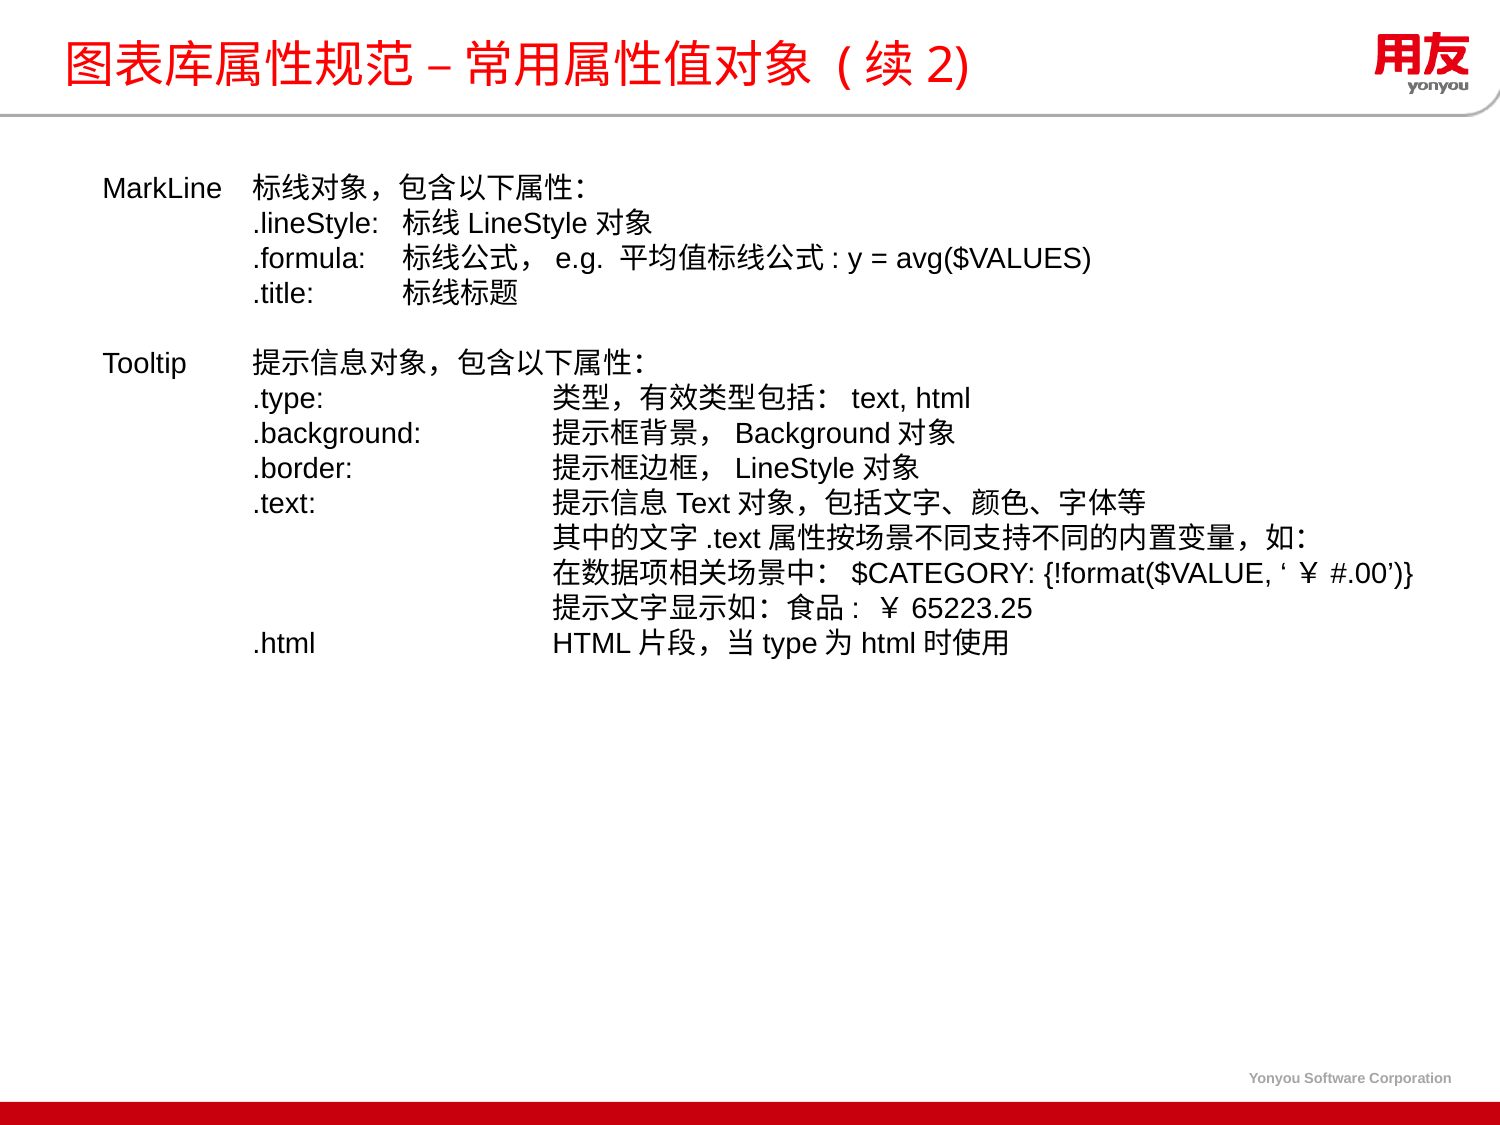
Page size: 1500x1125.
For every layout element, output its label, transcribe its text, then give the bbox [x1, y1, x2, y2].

picture [0, 32, 1500, 117]
text_box MarkLine 标线对象，包含以下属性： .lineStyle: 标线LineStyle对象 .formula: 标线公式，e.g. 平均值标线公式: y = avg($VALUES) .title: 标线标题 Tooltip 提示信息对象，包含以下属性： .type: 类型，有效类型包括：text, html .background: 提示框背景，Background对象 .border: 提示框边框，LineStyle对象 .text: 提示信息Text对象，包括文字、颜色、字体等 其中的文字.text属性按场景不同支持不同的内置变量，如： 在数据项相关场景中：$CATEGORY: {!format($VALUE, ‘￥#.00’)} 提示文字显示如：食品: ￥65223.25 .html HTML片段，当type为html时使用 [87, 162, 1500, 702]
title 图表库属性规范 – 常用属性值对象 (续2) [50, 25, 1263, 95]
